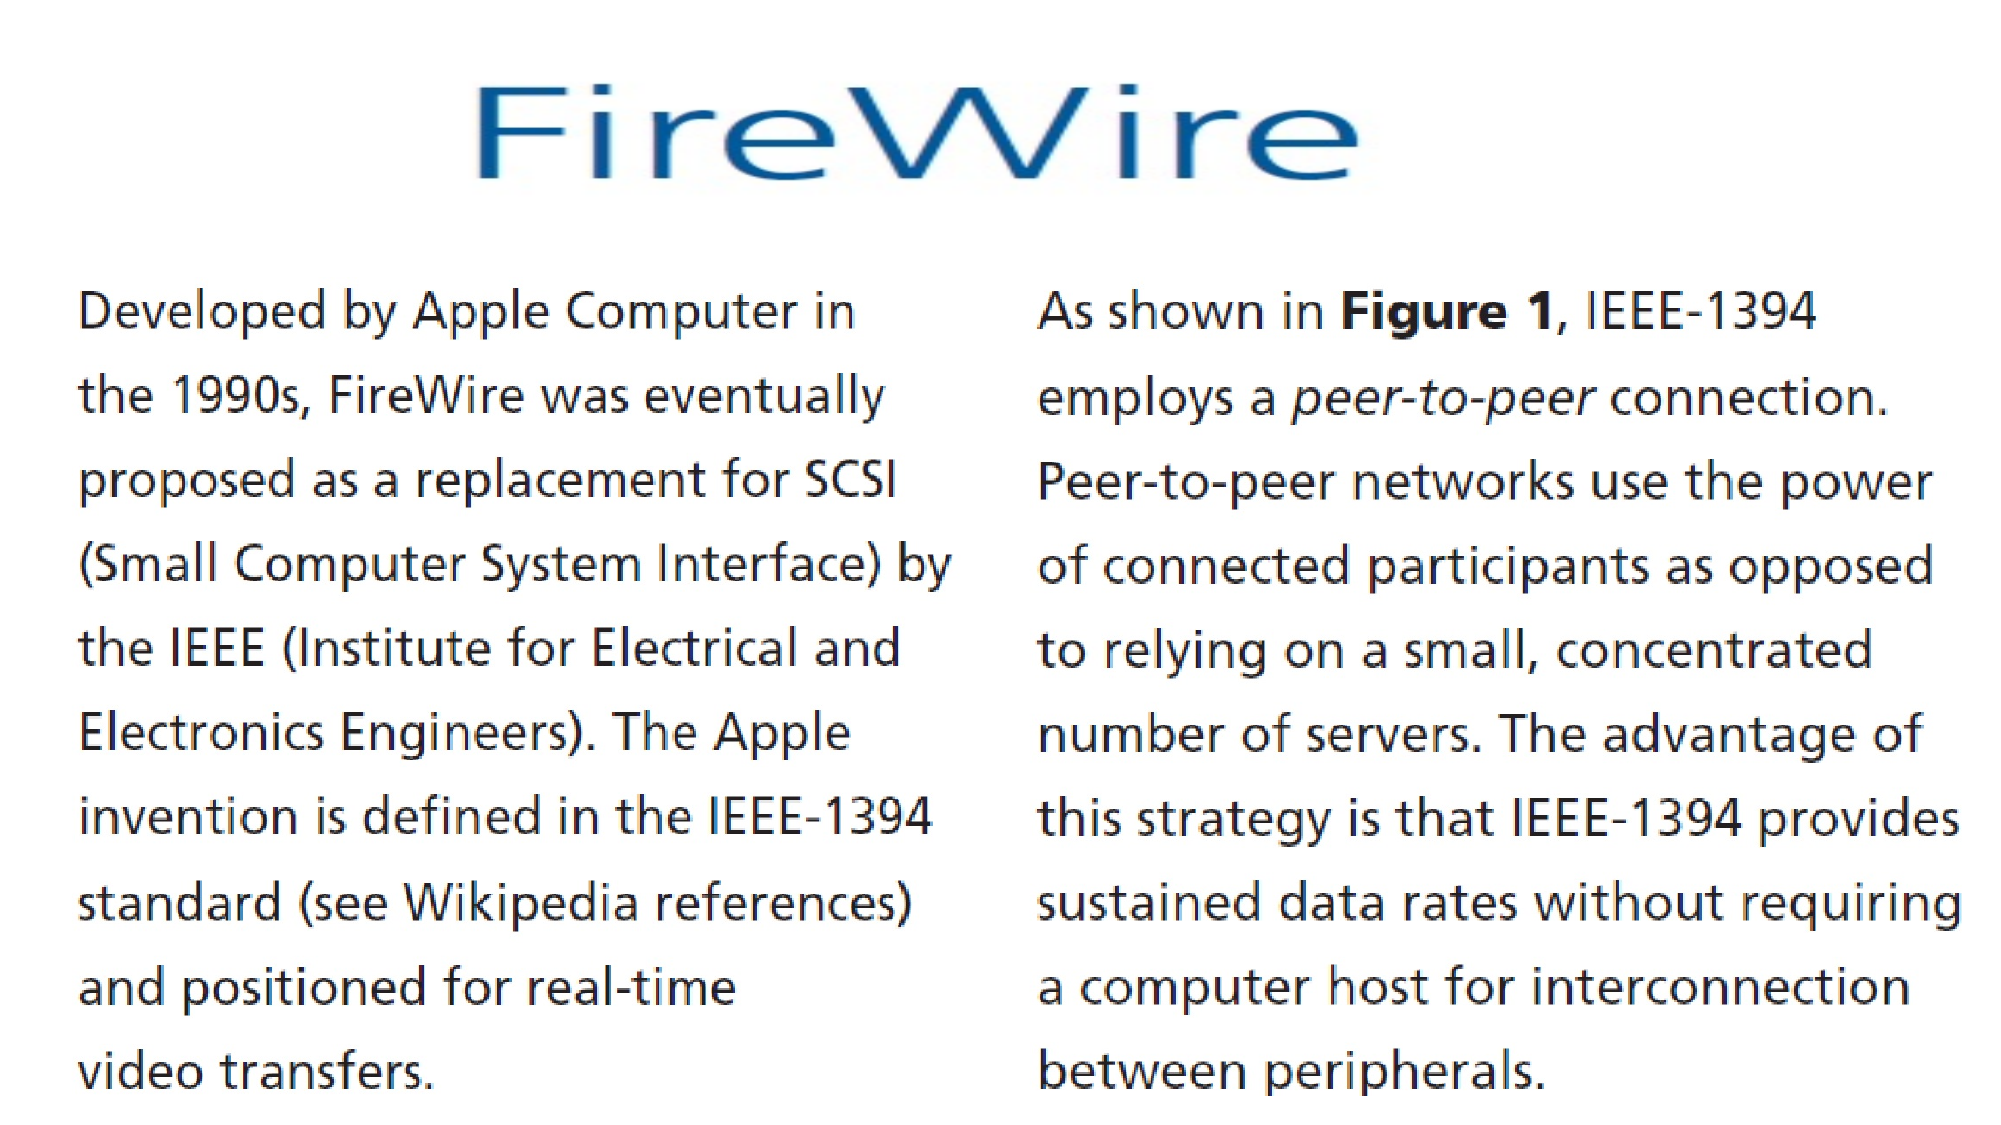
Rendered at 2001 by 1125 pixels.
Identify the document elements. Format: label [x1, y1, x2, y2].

picture [1015, 277, 1979, 1096]
picture [44, 277, 963, 1125]
list [192, 0, 1733, 278]
